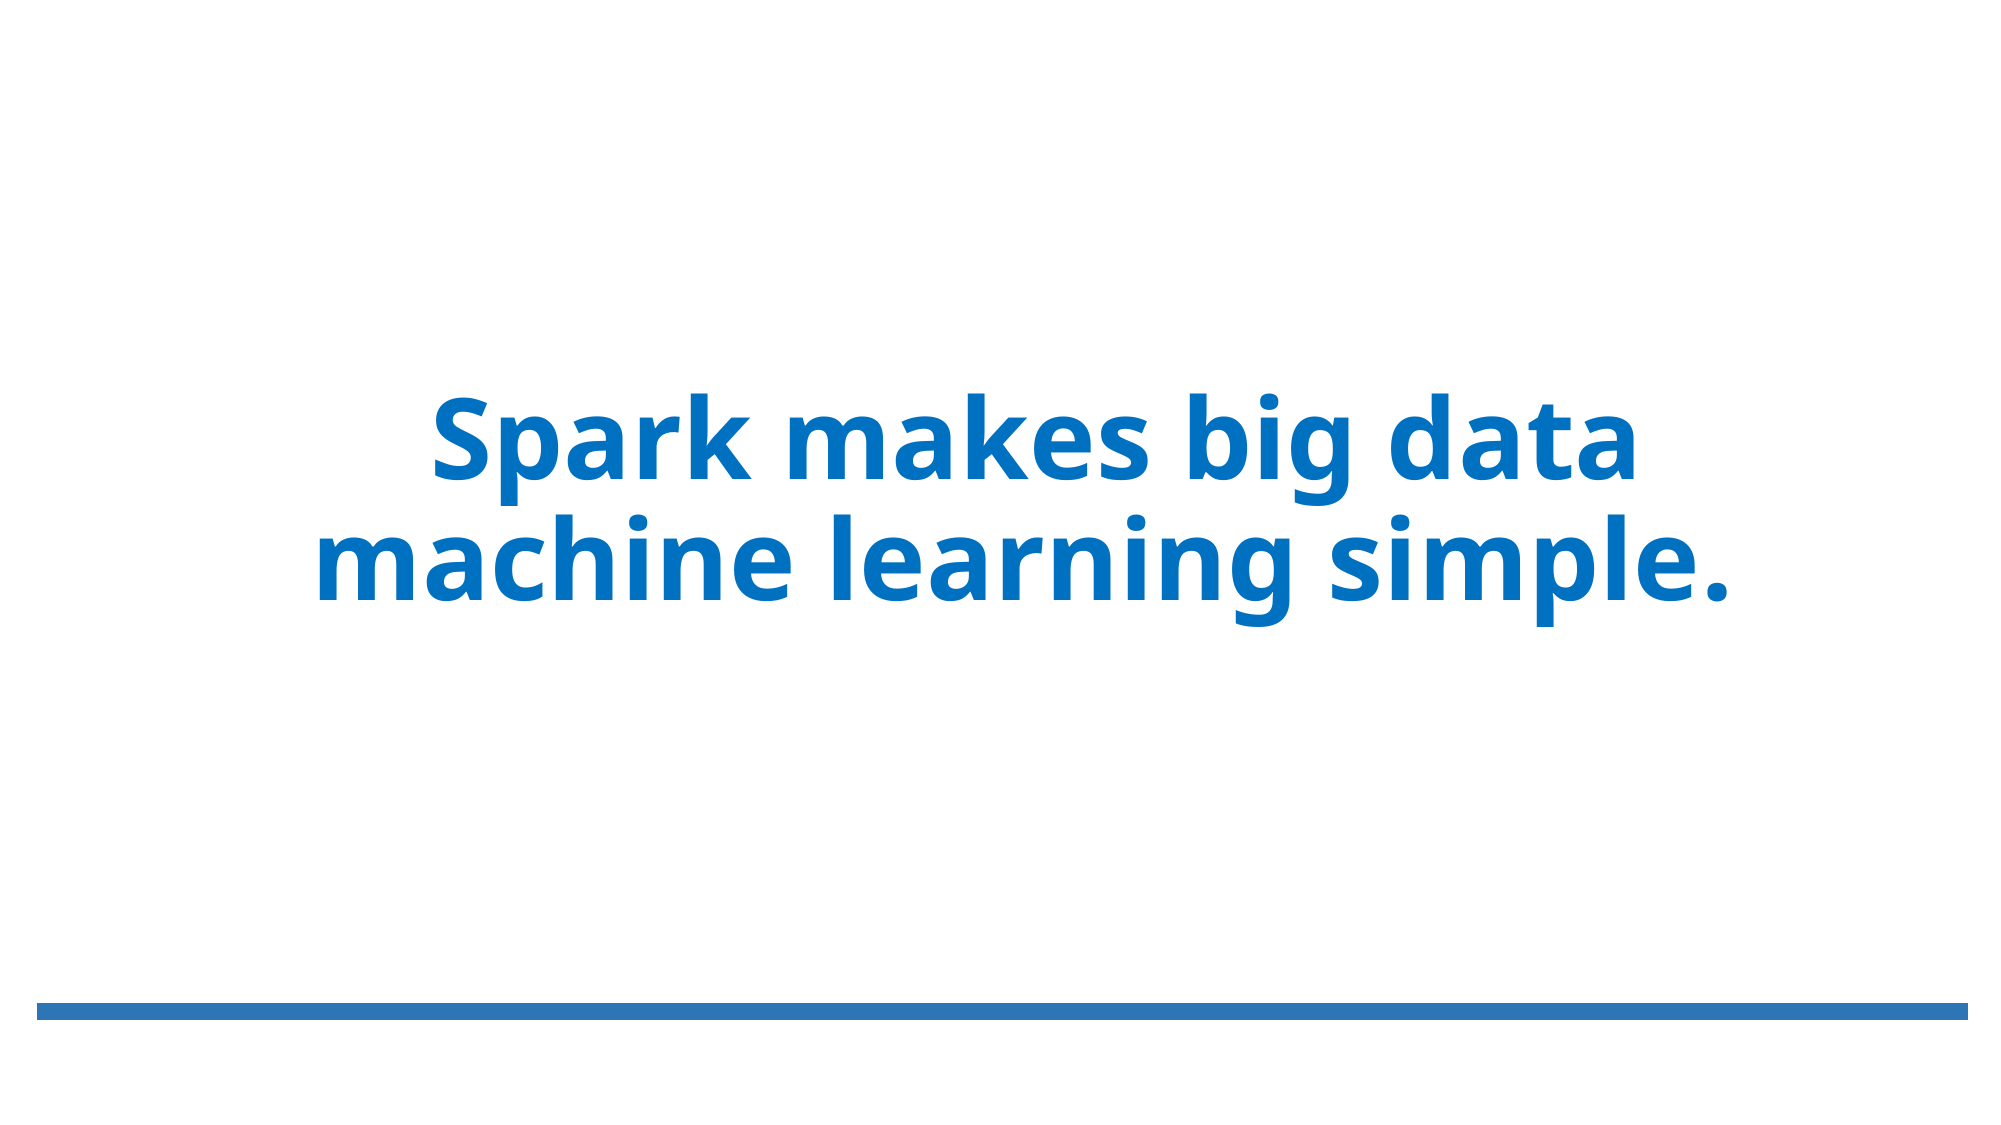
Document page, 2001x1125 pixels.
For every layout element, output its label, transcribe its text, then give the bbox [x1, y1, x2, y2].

title Spark makes big data machine learning simple. [287, 284, 1787, 633]
